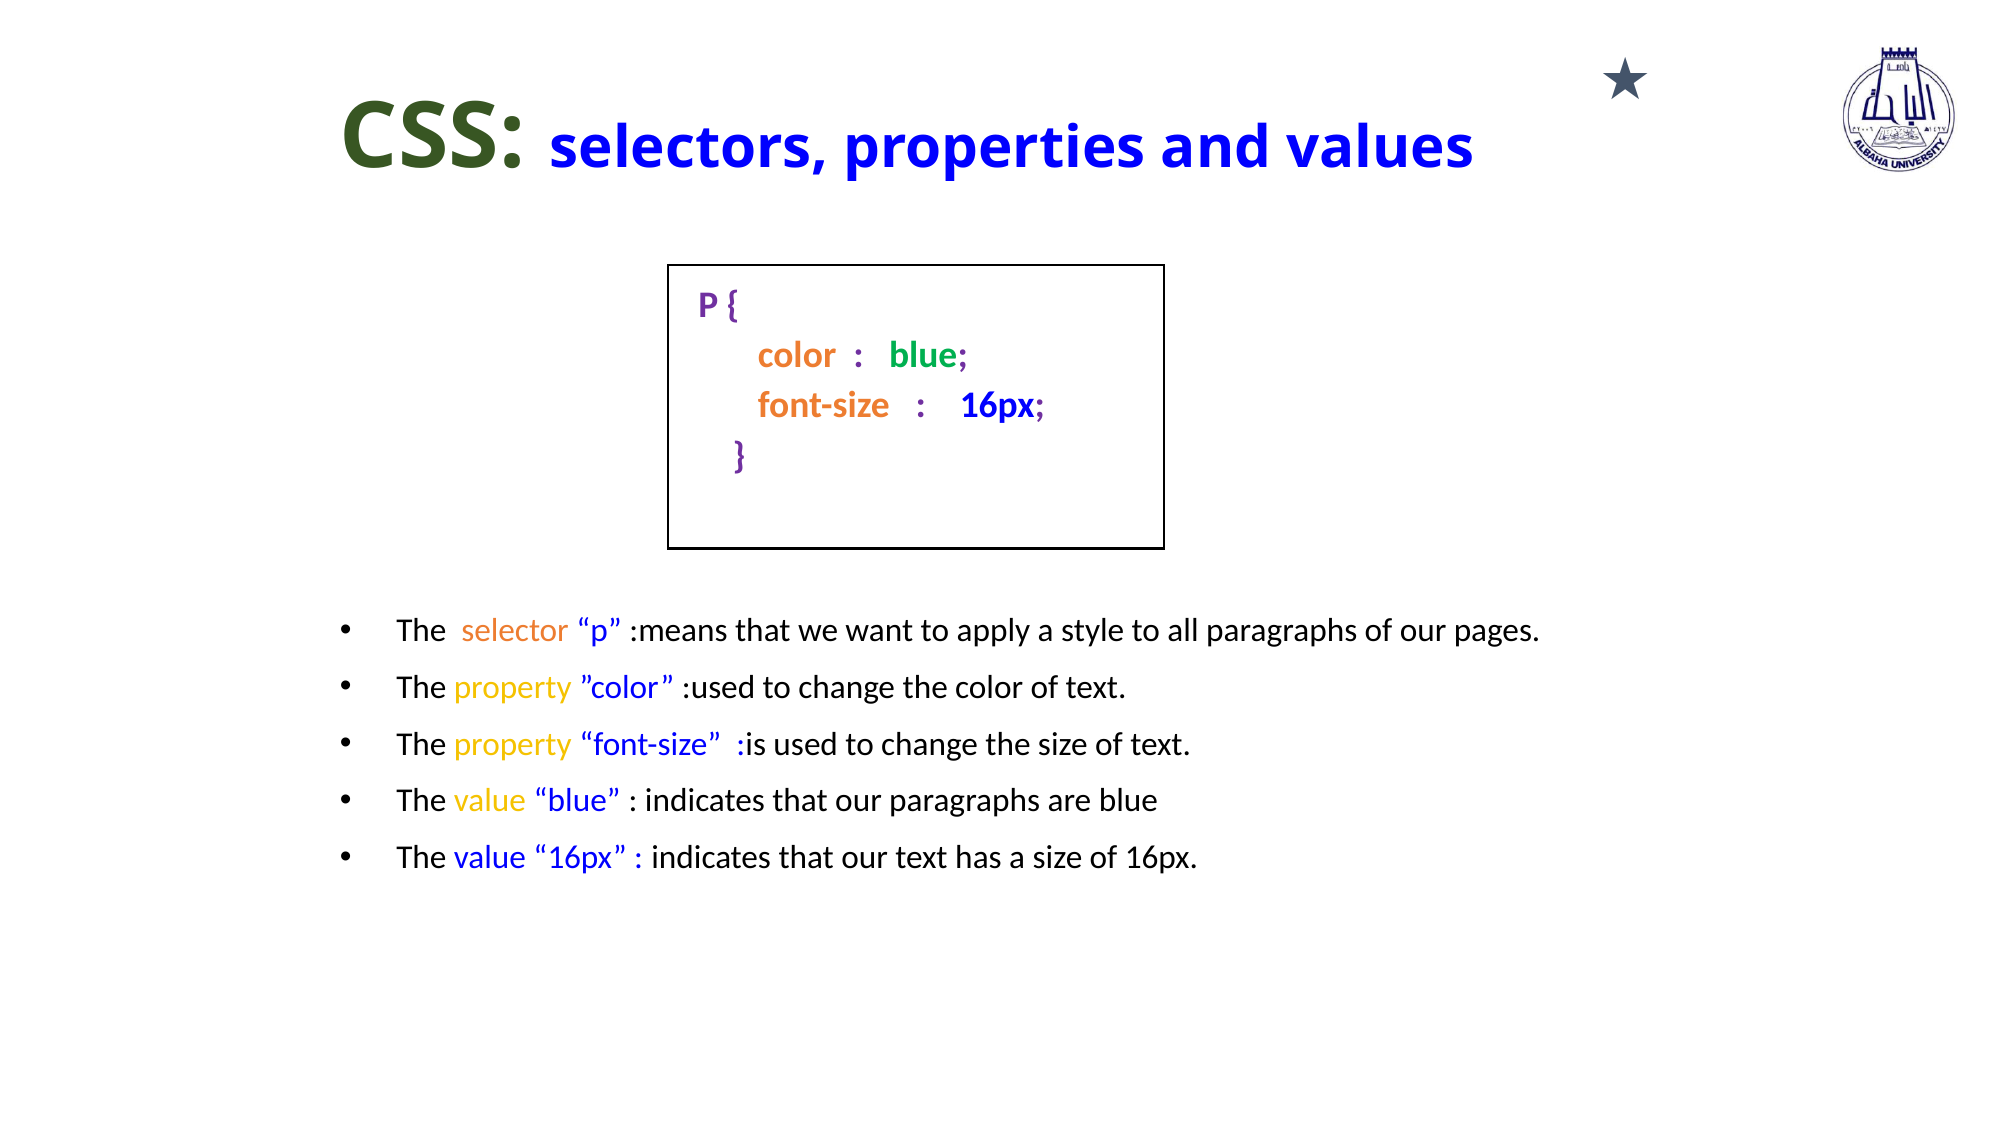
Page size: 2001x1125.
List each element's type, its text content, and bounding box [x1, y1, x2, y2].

list The selector “p” :means that we want to apply a style to all paragraphs of our pages. The property ”color” :used to change the color of text. The property “font-size” :is used to change the size of text. The value “blue” : indicates that our paragraphs are blue The value “16px” : indicates that our text has a size of 16px. [324, 287, 1750, 1125]
text_box P { color : blue; font-size : 16px; } [667, 264, 1165, 550]
picture [1837, 45, 1960, 173]
text_box ★ [1584, 33, 1667, 119]
title CSS: selectors, properties and values [324, 25, 1726, 250]
